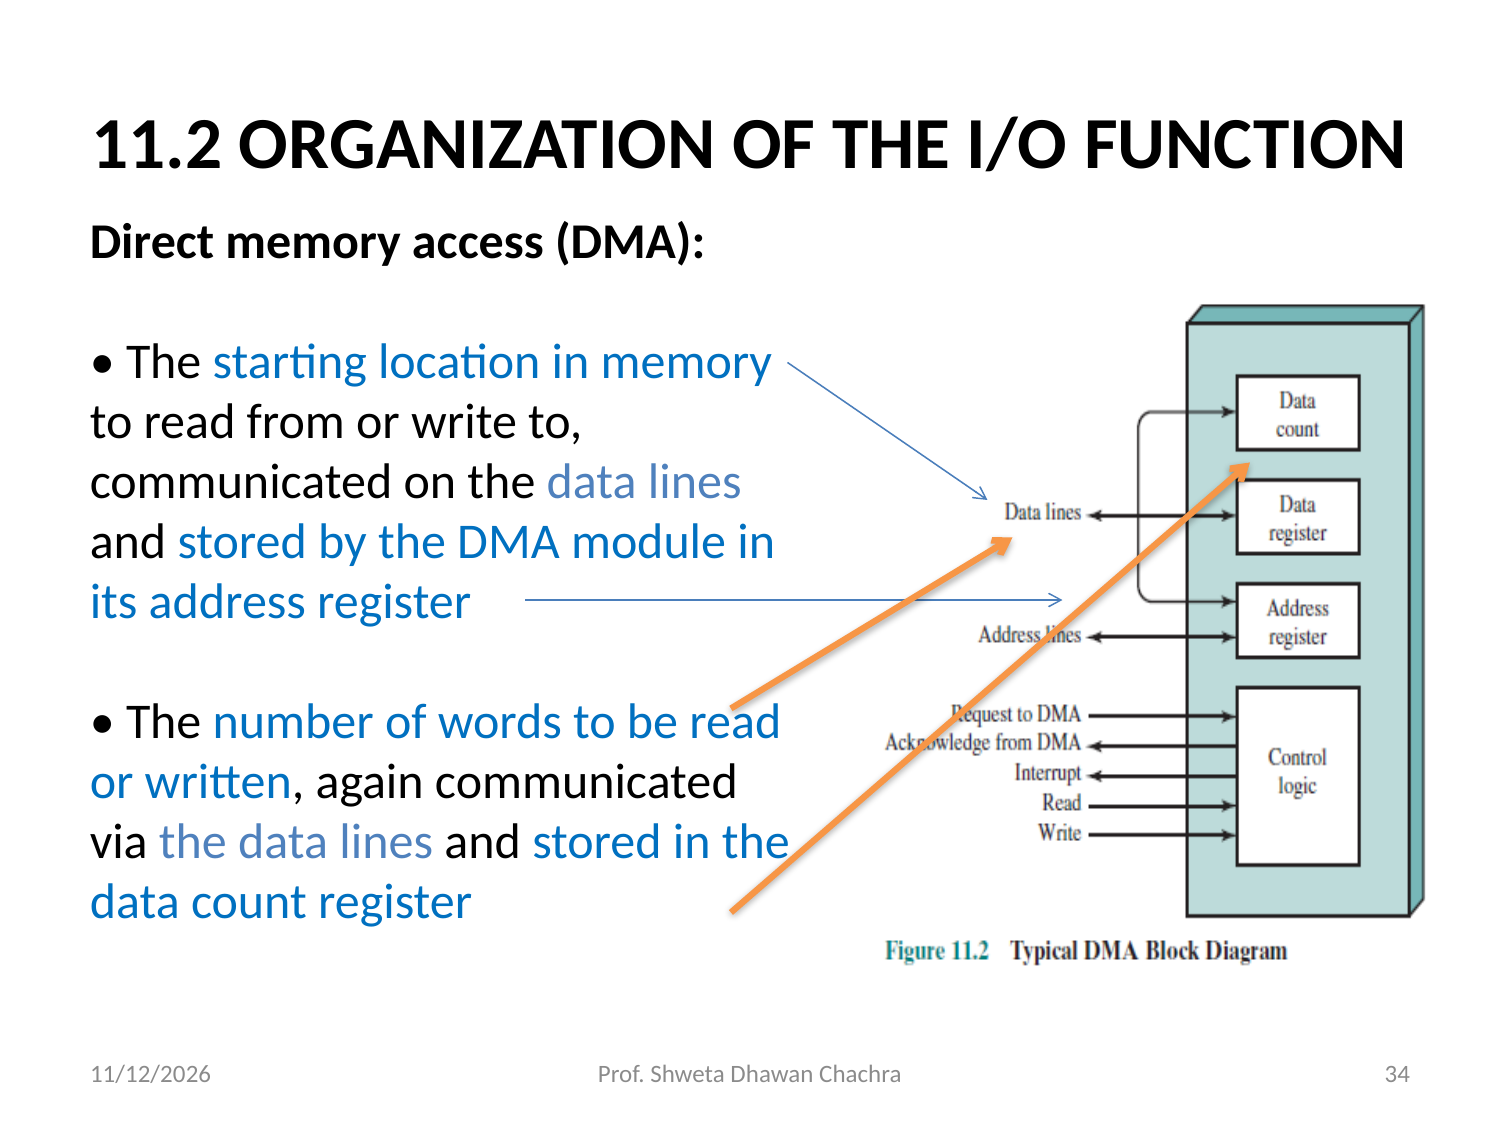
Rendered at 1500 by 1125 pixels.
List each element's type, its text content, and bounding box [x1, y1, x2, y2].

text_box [787, 362, 988, 460]
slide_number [75, 1042, 425, 1103]
picture [837, 286, 1469, 976]
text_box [730, 462, 1251, 913]
title 11.2 ORGANIZATION OF THE I/O FUNCTION [75, 45, 1425, 233]
footer Prof. Shweta Dhawan Chachra [512, 1042, 988, 1103]
slide_number 34 [1074, 1042, 1425, 1103]
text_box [730, 537, 1013, 709]
text_box Direct memory access (DMA): • The starting location in memory to read from or write to, communicated on the data lines and stored by the DMA module in its address register • The number of words to be read or written, again communicated via the data lines and stored in the data count register [74, 201, 813, 936]
